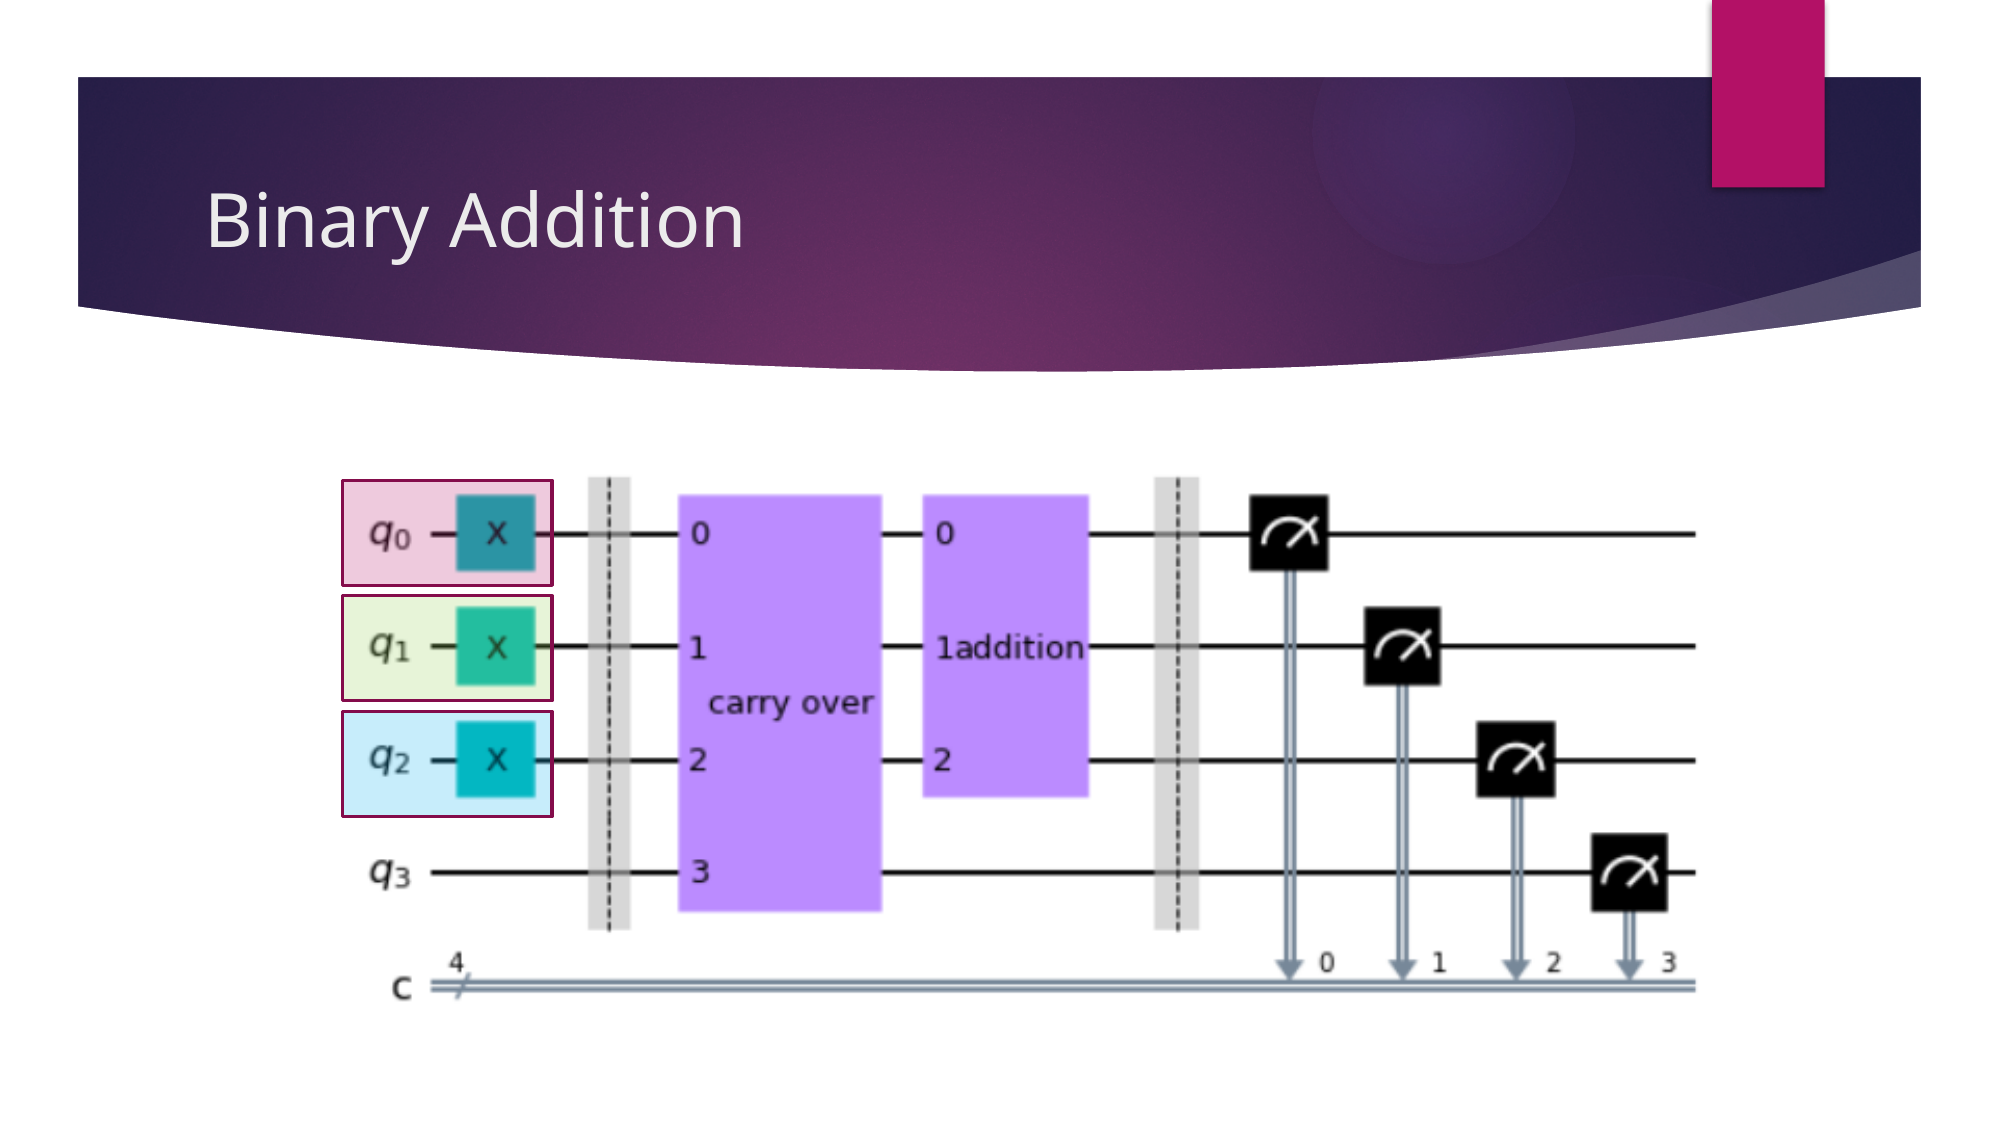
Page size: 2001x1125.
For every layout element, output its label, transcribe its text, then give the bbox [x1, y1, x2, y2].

title Binary Addition [189, 159, 1627, 276]
picture [281, 432, 1719, 1069]
